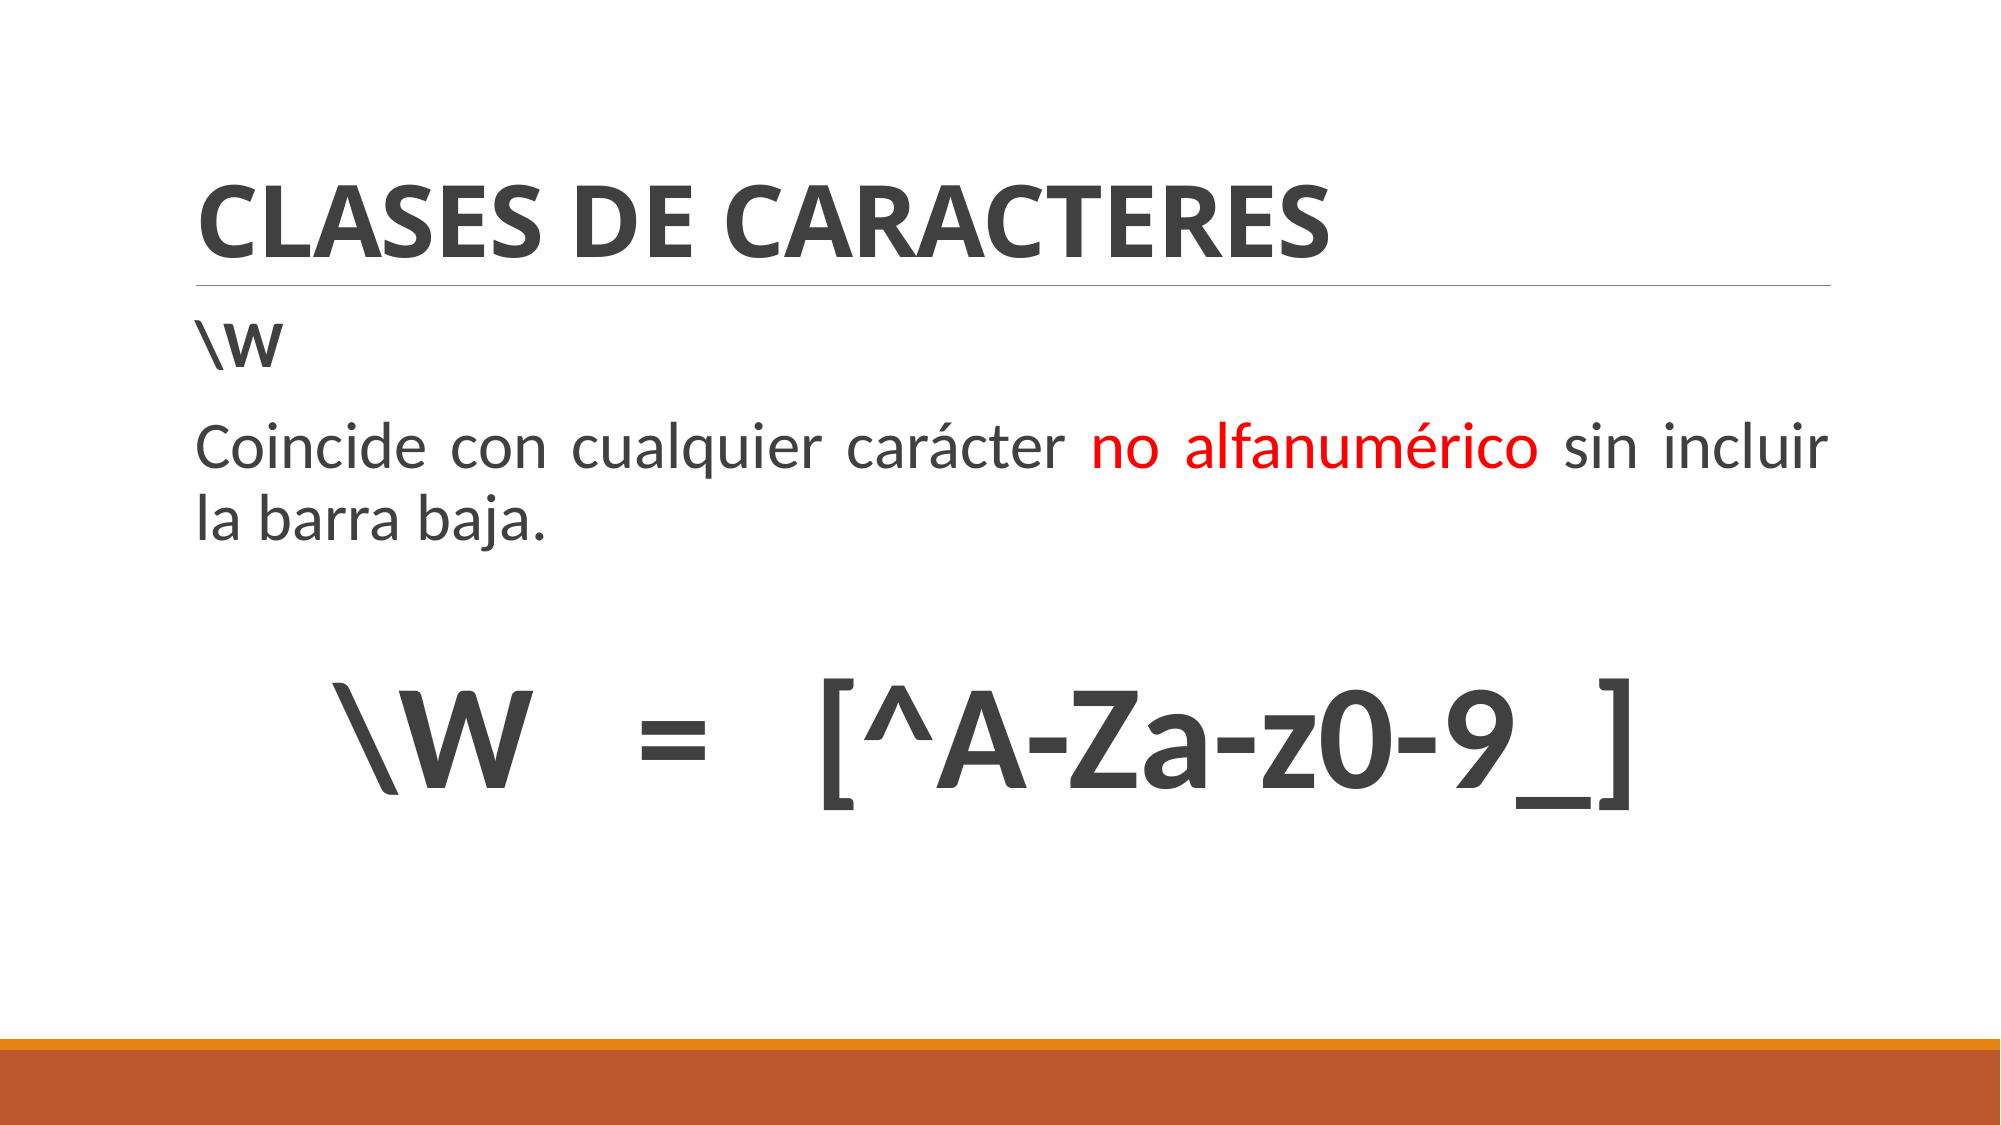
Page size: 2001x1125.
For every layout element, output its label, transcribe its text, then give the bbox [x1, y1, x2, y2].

list \W Coincide con cualquier carácter no alfanumérico sin incluir la barra baja. \W = [^A-Za-z0-9_] [180, 302, 1830, 963]
title CLASES DE CARACTERES [180, 47, 1830, 285]
